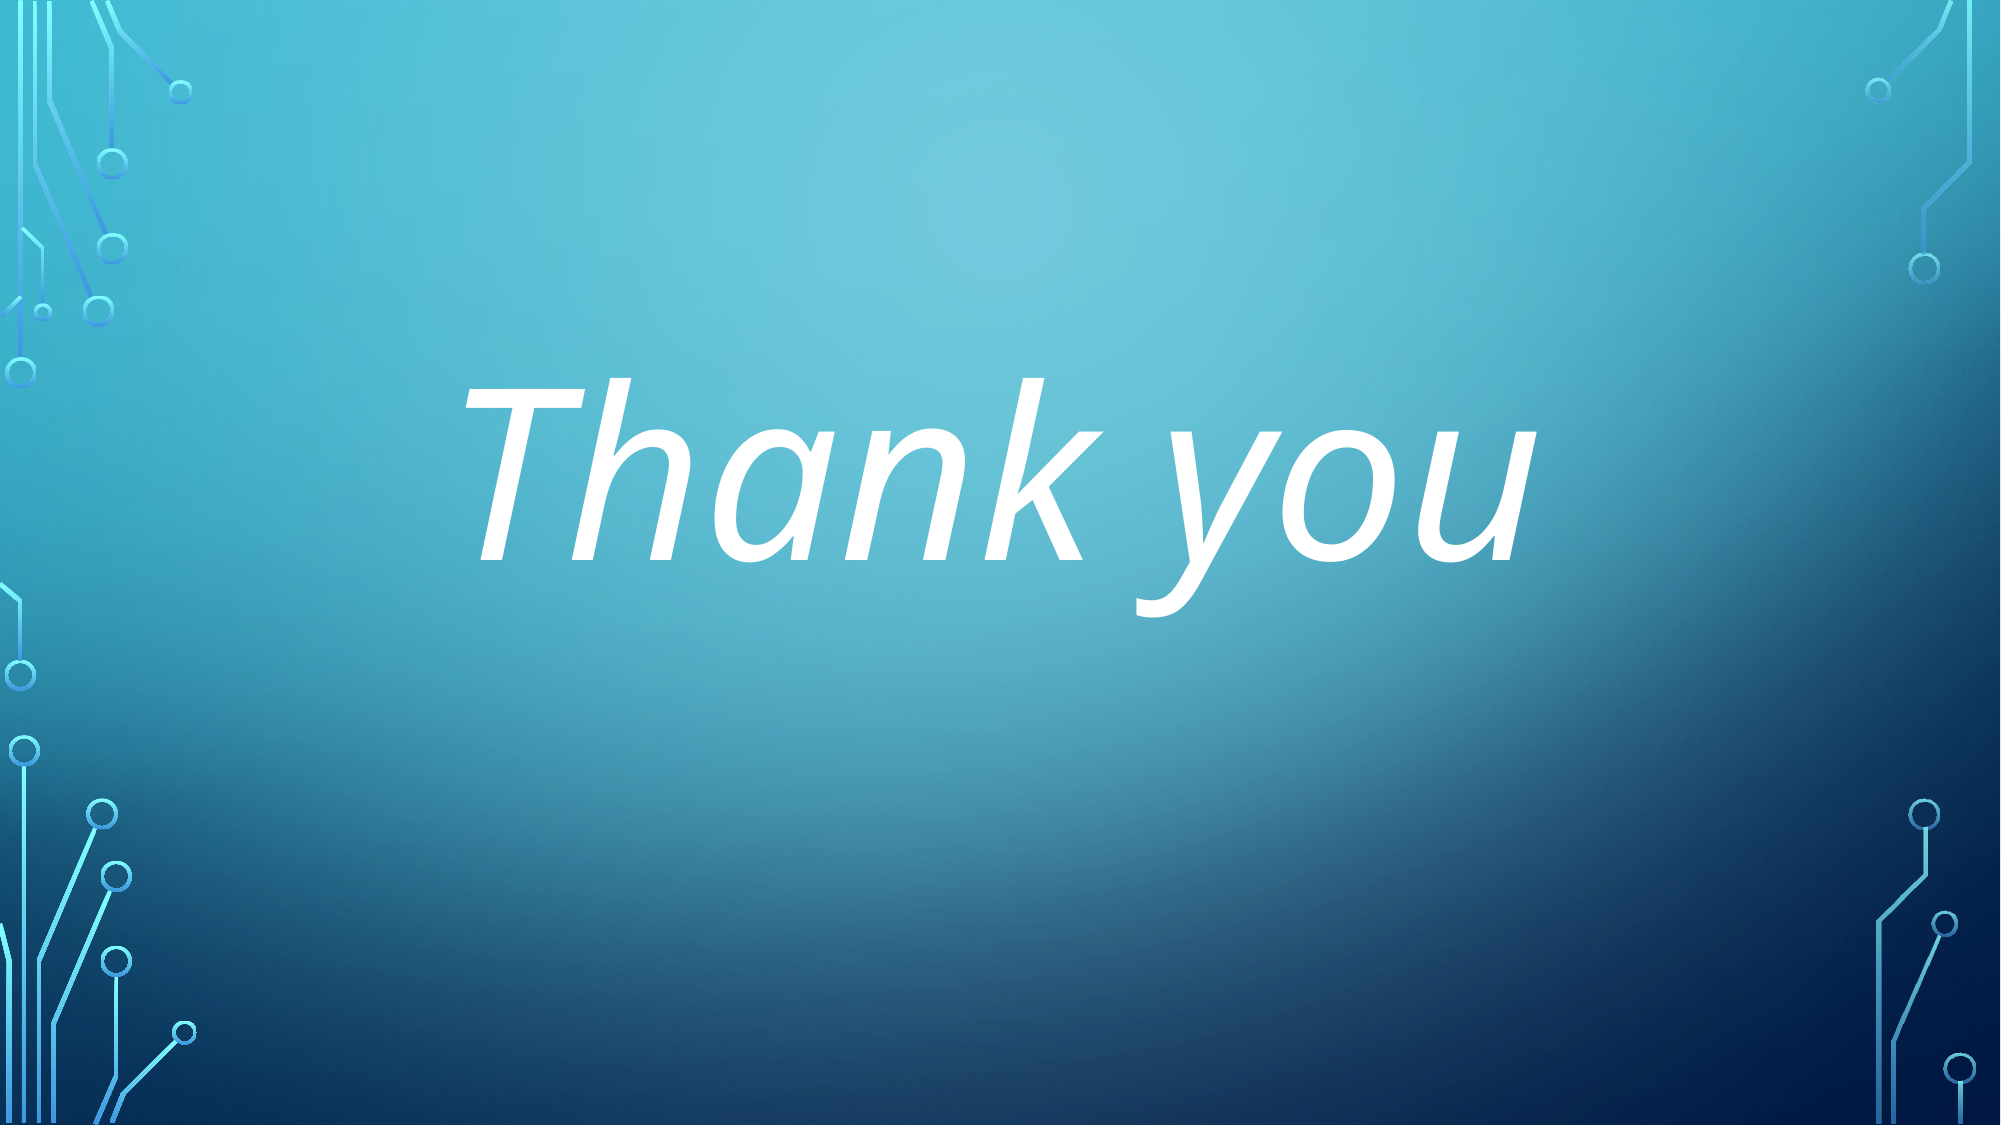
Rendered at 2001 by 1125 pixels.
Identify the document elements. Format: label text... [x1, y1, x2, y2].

text_box Thank you [305, 313, 1608, 616]
